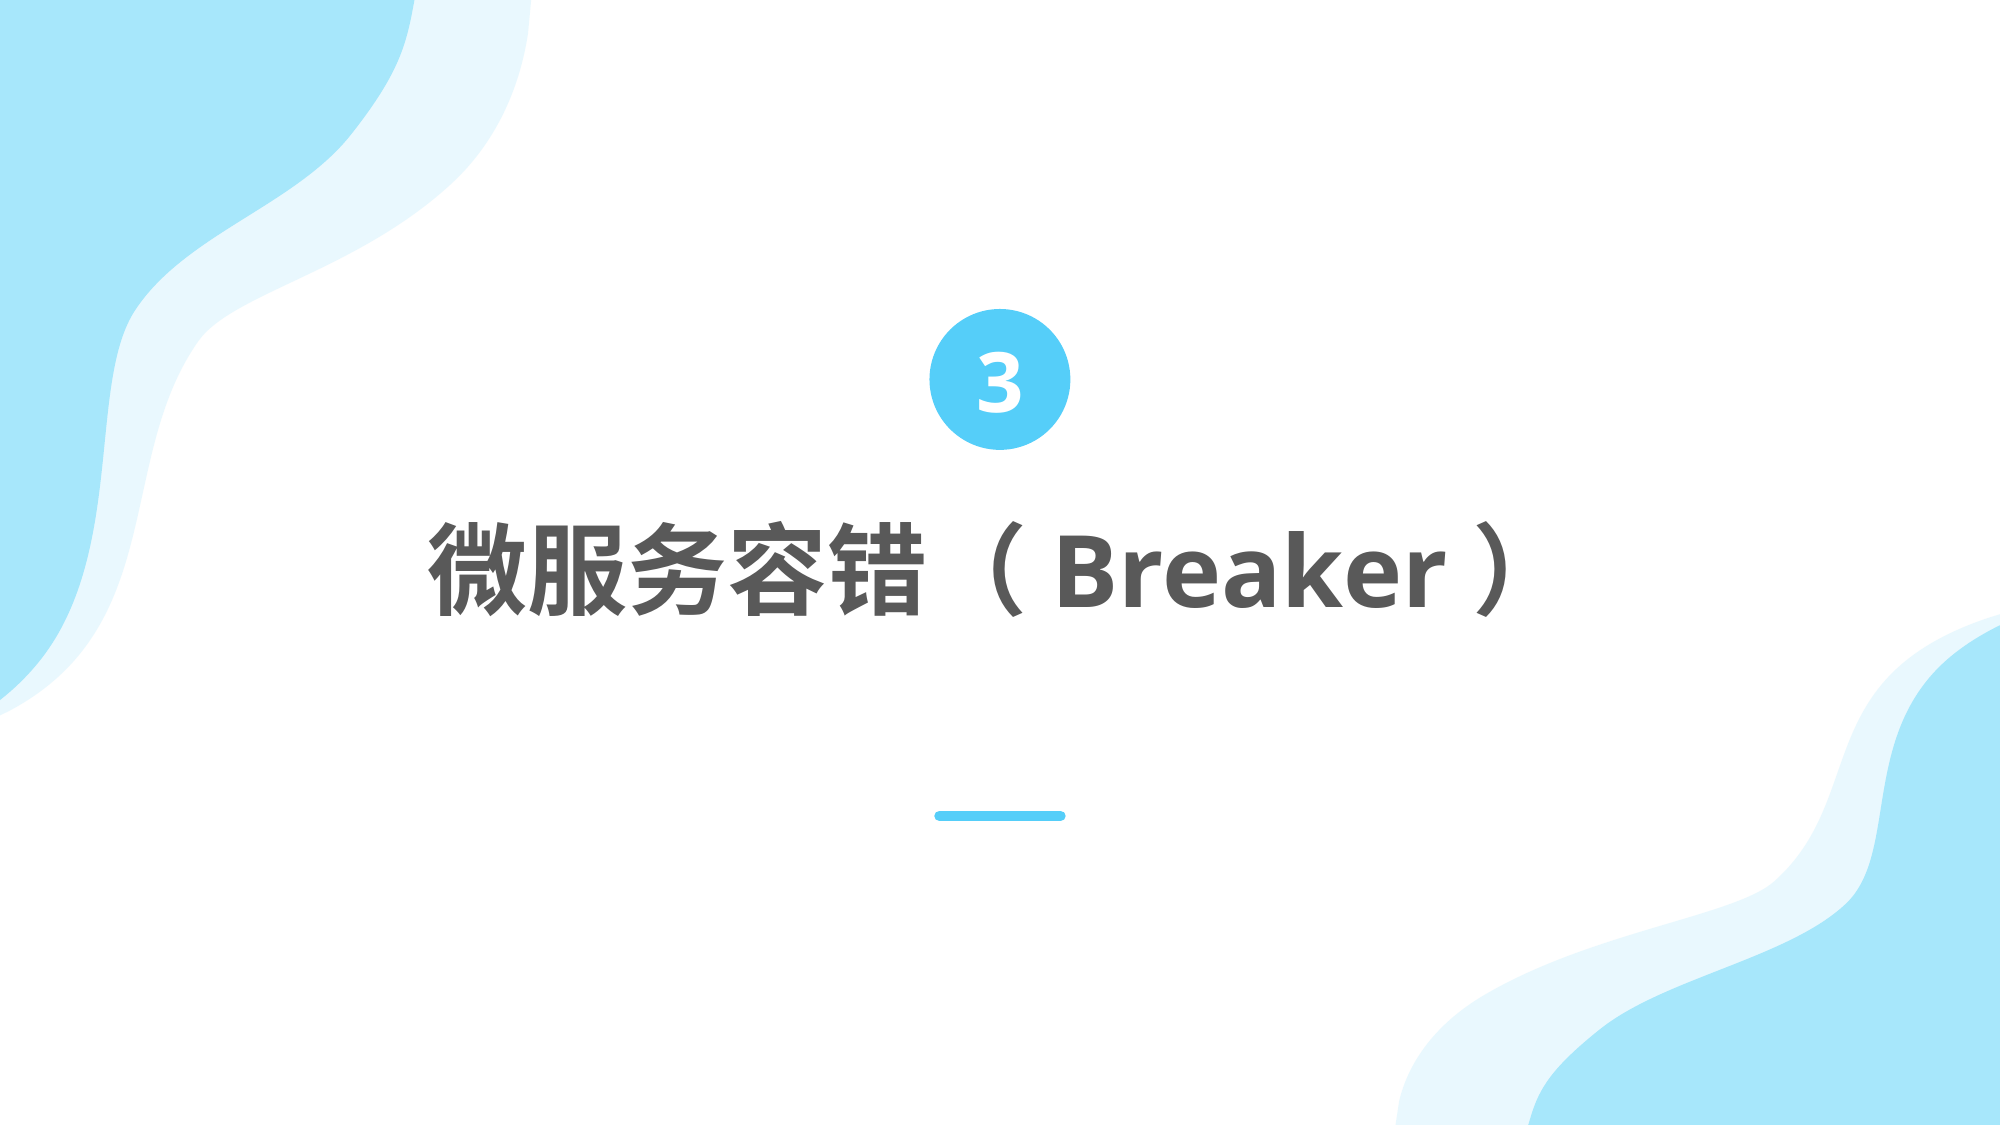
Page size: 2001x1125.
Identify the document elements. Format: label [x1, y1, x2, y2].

text_box [395, 309, 1605, 816]
